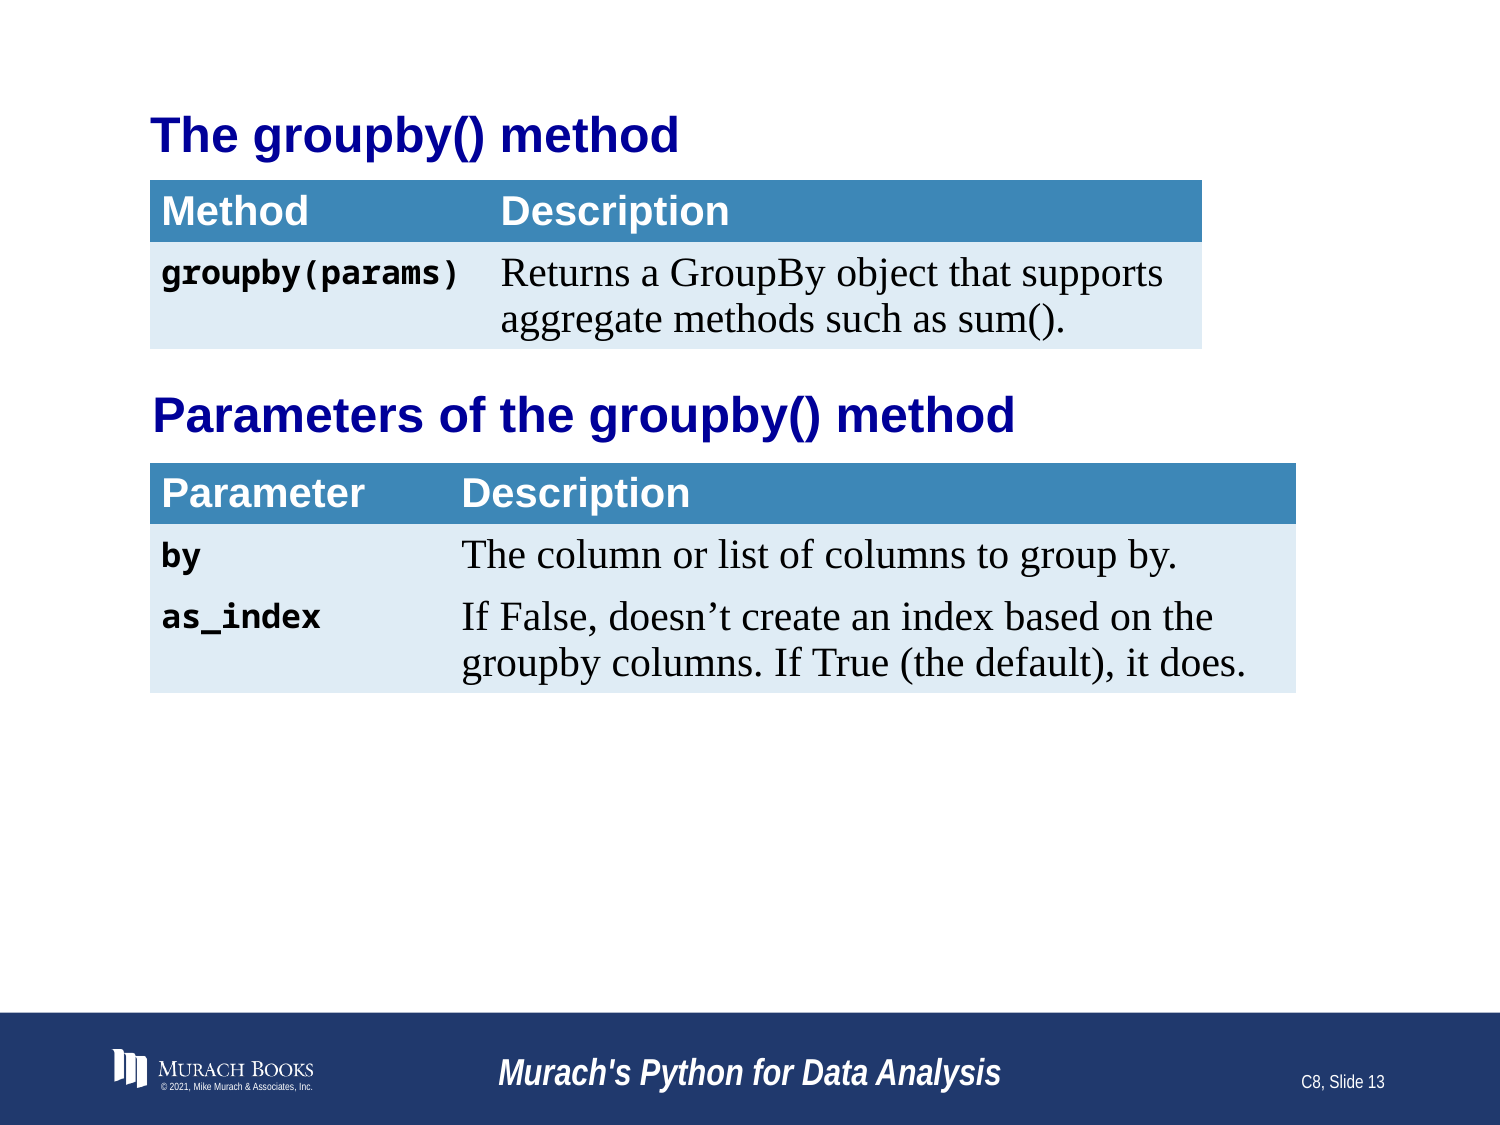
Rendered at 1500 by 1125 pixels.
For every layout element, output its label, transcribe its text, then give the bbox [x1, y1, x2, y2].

table_cell as_index [150, 585, 450, 693]
table_header Parameter [150, 463, 450, 524]
table_cell The column or list of columns to group by. [450, 524, 1296, 585]
table_header Description [489, 180, 1202, 242]
table_cell by [150, 524, 450, 585]
table_cell Returns a GroupBy object that supports aggregate methods such as sum(). [489, 242, 1202, 349]
table_header Method [150, 180, 489, 242]
slide_number C8, Slide 13 [1087, 1025, 1400, 1100]
footer © 2021, Mike Murach & Associates, Inc. [12, 1025, 463, 1100]
list Parameters of the groupby() method [137, 375, 1350, 450]
slide_number Murach's Python for Data Analysis [463, 1025, 1050, 1100]
title The groupby() method [150, 102, 1350, 164]
table_header Description [450, 463, 1296, 524]
table_cell If False, doesn’t create an index based on the groupby columns. If True (the default), it does. [450, 585, 1296, 693]
table_cell groupby(params) [150, 242, 489, 349]
